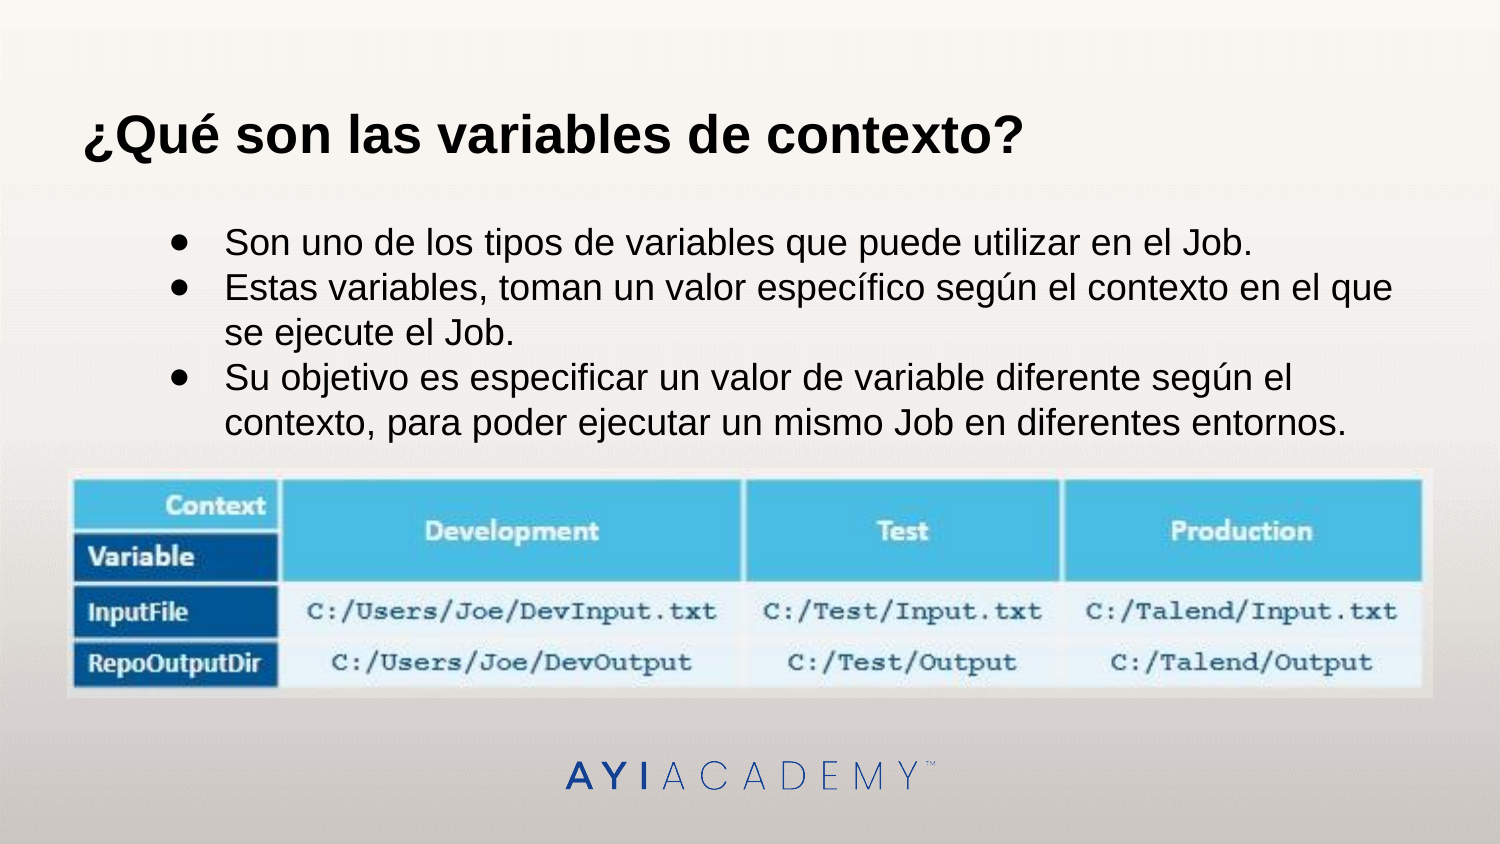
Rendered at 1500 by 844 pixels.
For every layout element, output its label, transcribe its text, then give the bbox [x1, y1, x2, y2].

picture [0, 0, 1500, 844]
text_box Son uno de los tipos de variables que puede utilizar en el Job. Estas variables, toman un valor específico según el contexto en el que se ejecute el Job. Su objetivo es especificar un valor de variable diferente según el contexto, para poder ejecutar un mismo Job en diferentes entornos. [134, 202, 1455, 458]
text_box ¿Qué son las variables de contexto? [67, 83, 1174, 179]
